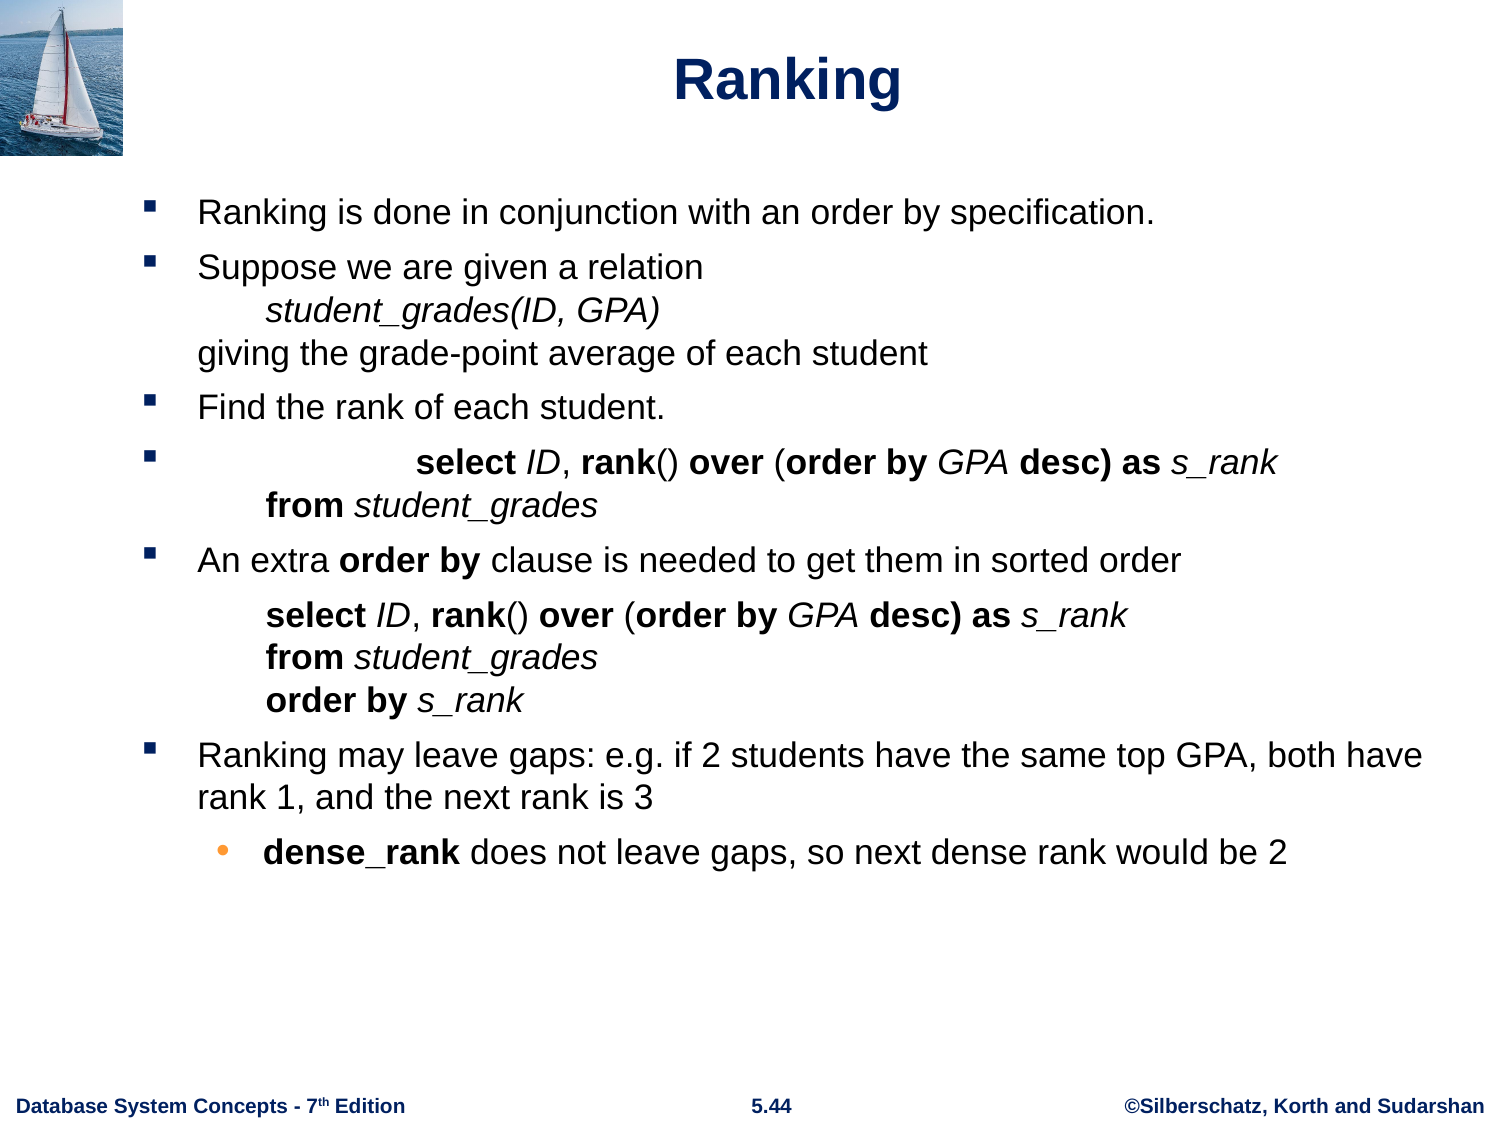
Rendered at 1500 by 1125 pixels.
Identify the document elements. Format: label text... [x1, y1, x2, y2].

title Ranking [125, 18, 1452, 120]
list Ranking is done in conjunction with an order by specification. Suppose we are given a relation student_grades(ID, GPA) giving the grade-point average of each student Find the rank of each student. select ID, rank() over (order by GPA desc) as s_rank from student_grades An extra order by clause is needed to get them in sorted order select ID, rank() over (order by GPA desc) as s_rank from student_grades order by s_rank Ranking may leave gaps: e.g. if 2 students have the same top GPA, both have rank 1, and the next rank is 3 dense_rank does not leave gaps, so next dense rank would be 2 [126, 182, 1442, 1060]
picture [0, 0, 123, 156]
